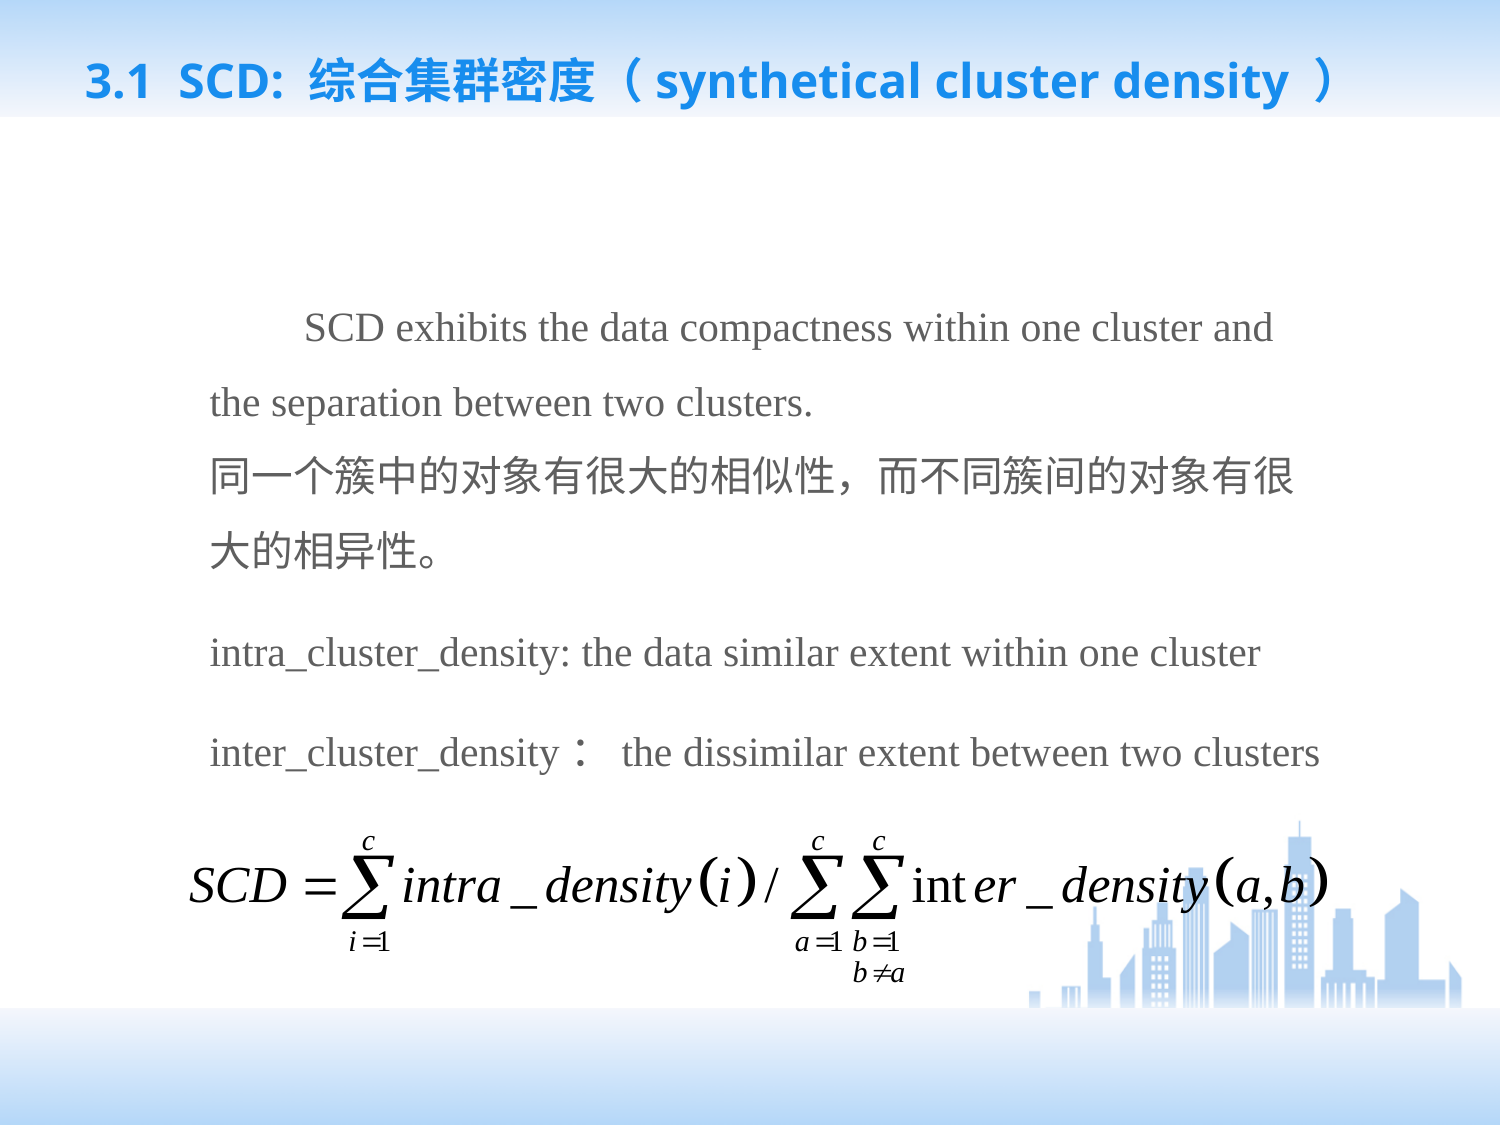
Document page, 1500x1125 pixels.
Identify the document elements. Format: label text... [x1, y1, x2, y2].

title 3.1 SCD: 综合集群密度（synthetical cluster density ） [69, 1, 1431, 117]
picture [0, 0, 1500, 117]
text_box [177, 810, 1337, 1001]
text_box SCD exhibits the data compactness within one cluster and the separation between two clusters. 同一个簇中的对象有很大的相似性，而不同簇间的对象有很大的相异性。 intra_cluster_density: the data similar extent within one cluster inter_cluster_density：the dissimilar extent between two clusters [194, 267, 1341, 782]
picture [0, 789, 1500, 1125]
